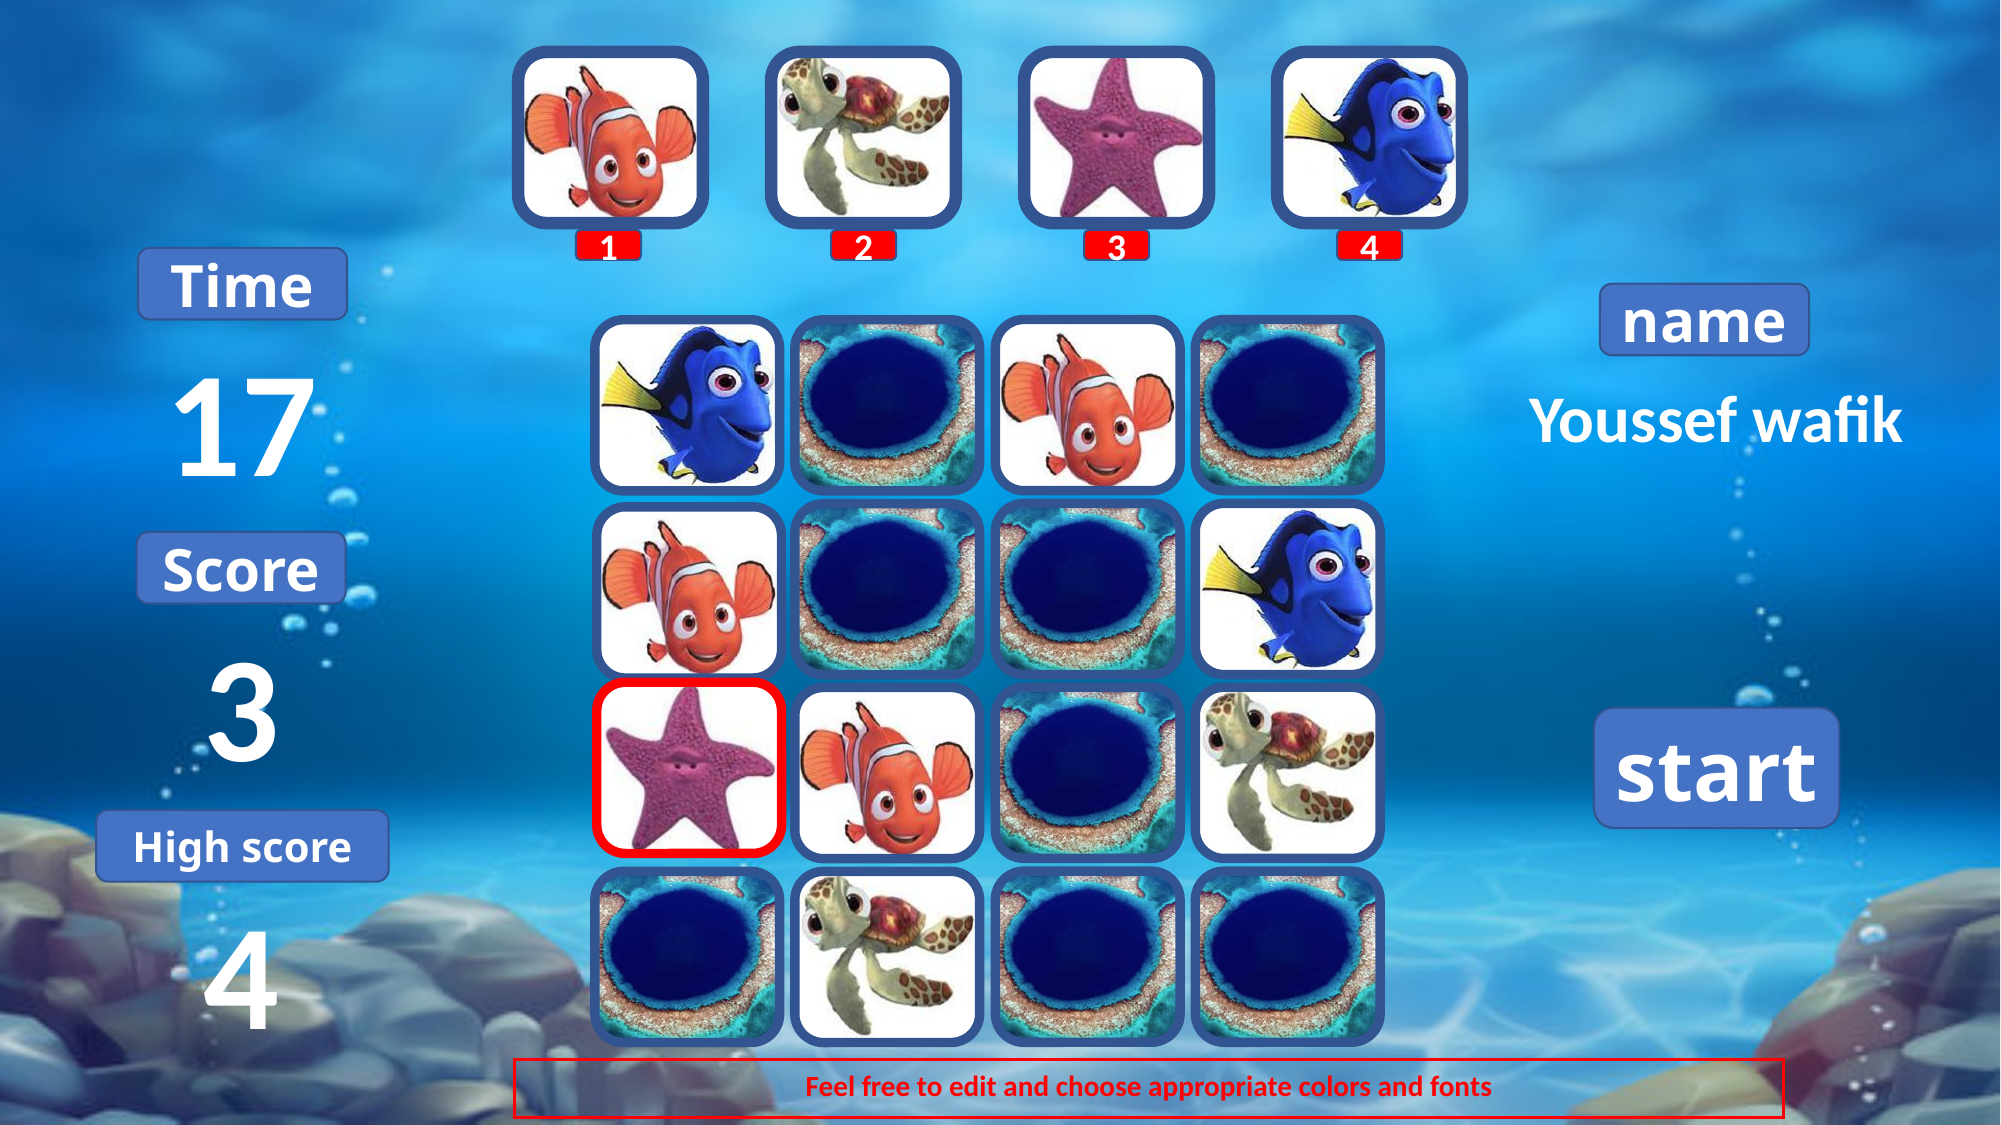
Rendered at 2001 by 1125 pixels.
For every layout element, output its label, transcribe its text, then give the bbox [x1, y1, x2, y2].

text_box [793, 318, 981, 492]
text_box [793, 686, 981, 860]
text_box 3 [1083, 228, 1151, 261]
text_box 1 [574, 228, 643, 261]
text_box Time [136, 246, 349, 321]
picture [0, 0, 2001, 1125]
text_box Score [135, 530, 347, 605]
text_box [793, 502, 981, 676]
text_box Feel free to edit and choose appropriate colors and fonts [513, 1059, 1785, 1119]
text_box [1023, 50, 1211, 225]
text_box start [1592, 706, 1841, 830]
text_box [595, 505, 783, 680]
text_box [595, 681, 783, 855]
text_box name [1598, 282, 1811, 357]
text_box [1194, 502, 1382, 676]
text_box [517, 50, 705, 225]
text_box [593, 318, 781, 492]
text_box [994, 686, 1182, 860]
text_box [770, 50, 958, 225]
text_box [793, 870, 981, 1044]
text_box [1194, 686, 1382, 860]
text_box 3 [136, 609, 347, 794]
text_box [1276, 50, 1464, 225]
text_box [994, 318, 1182, 492]
text_box [994, 870, 1182, 1044]
text_box 2 [830, 228, 898, 261]
text_box High score [95, 808, 390, 883]
text_box 17 [136, 323, 347, 509]
text_box [593, 870, 781, 1044]
text_box [1194, 318, 1382, 492]
text_box Youssef wafik [1494, 354, 1939, 478]
text_box 4 [136, 876, 347, 1062]
text_box [994, 502, 1182, 676]
text_box [1194, 870, 1382, 1044]
text_box 4 [1336, 228, 1404, 261]
